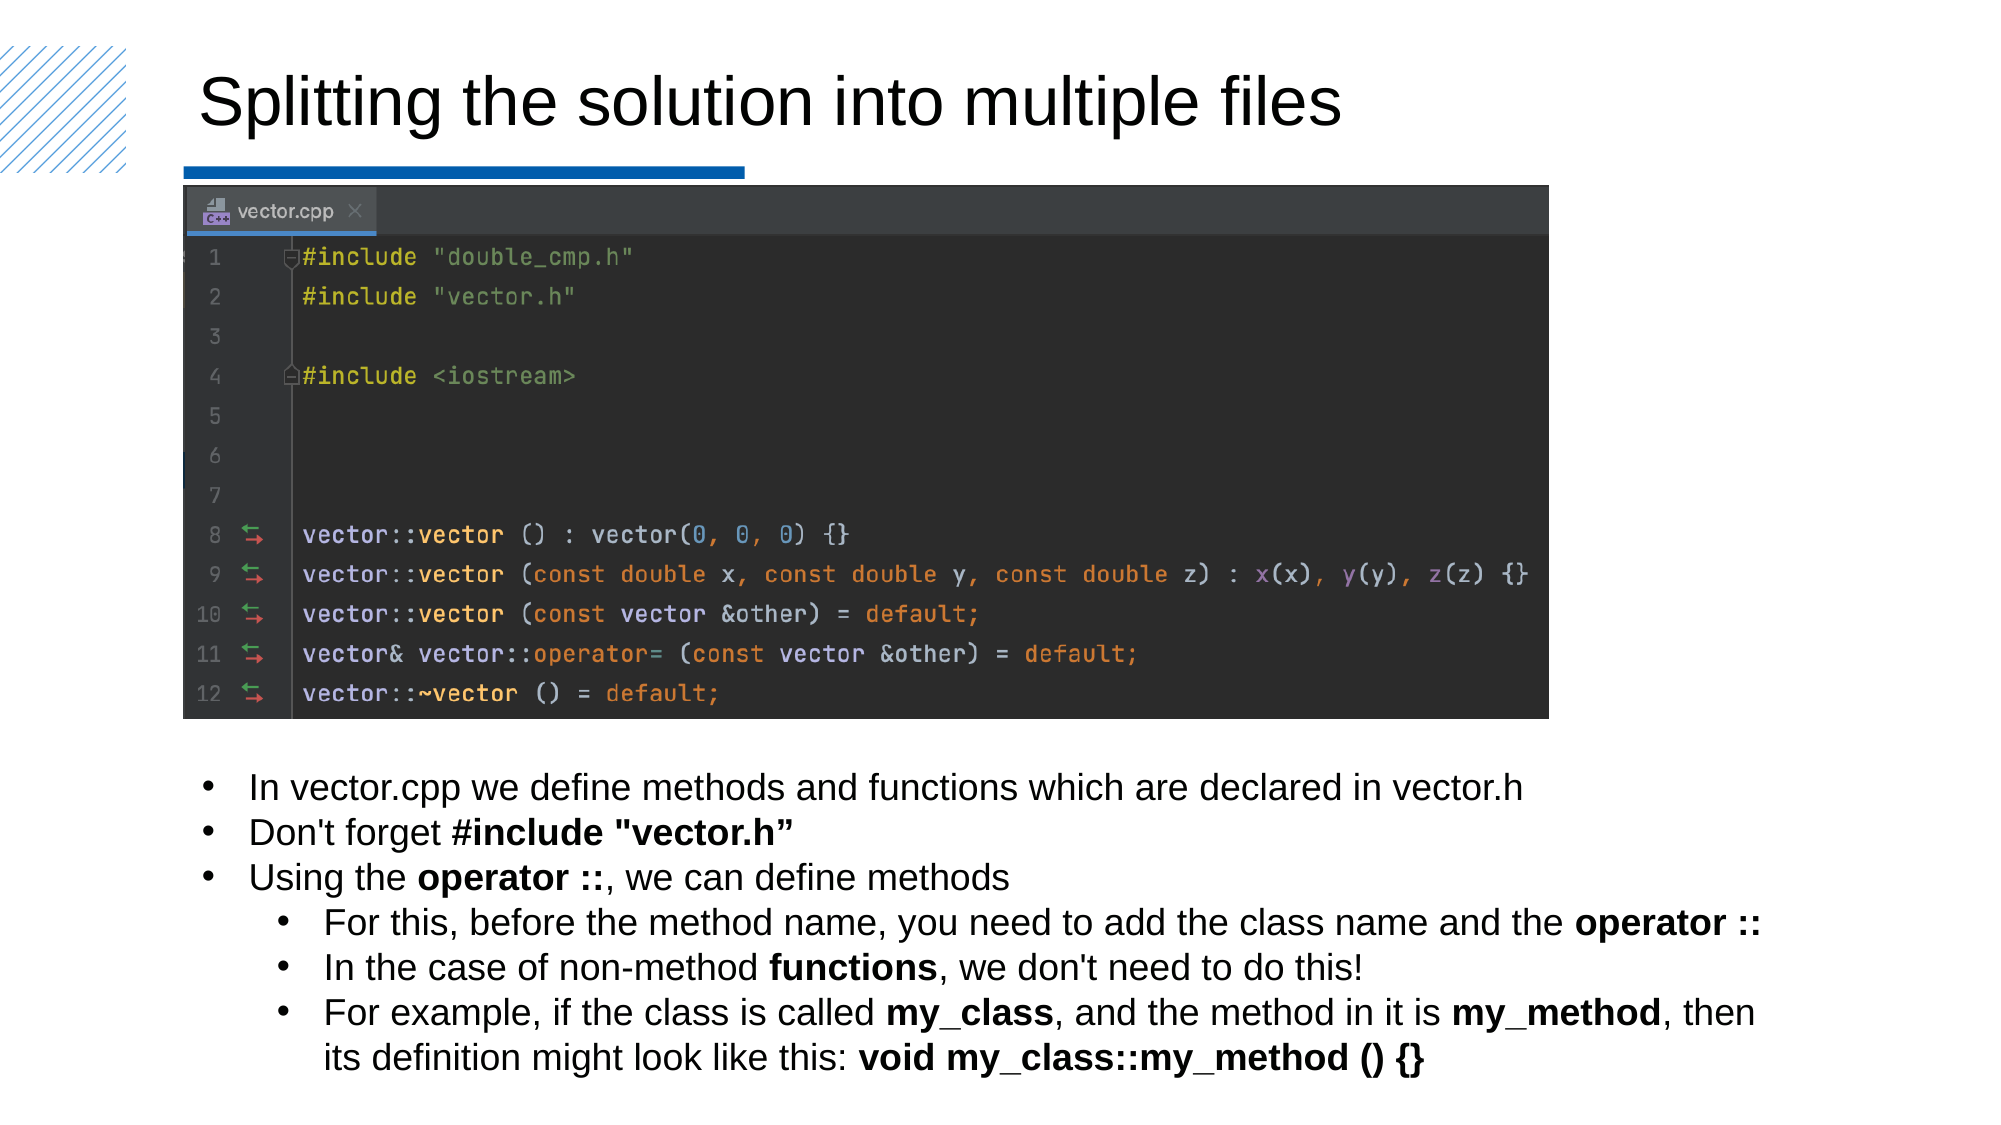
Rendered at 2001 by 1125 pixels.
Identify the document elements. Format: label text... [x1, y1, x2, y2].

picture [0, 46, 126, 173]
list Splitting the solution into multiple files [183, 58, 1780, 149]
text_box In vector.cpp we define methods and functions which are declared in vector.h Don't forget #include "vector.h” Using the operator ::, we can define methods For this, before the method name, you need to add the class name and the operator :: In the case of non-method functions, we don't need to do this! For example, if the class is called my_class, and the method in it is my_method, then its definition might look like this: void my_class::my_method () {} [194, 755, 1811, 1086]
picture [183, 184, 1549, 720]
